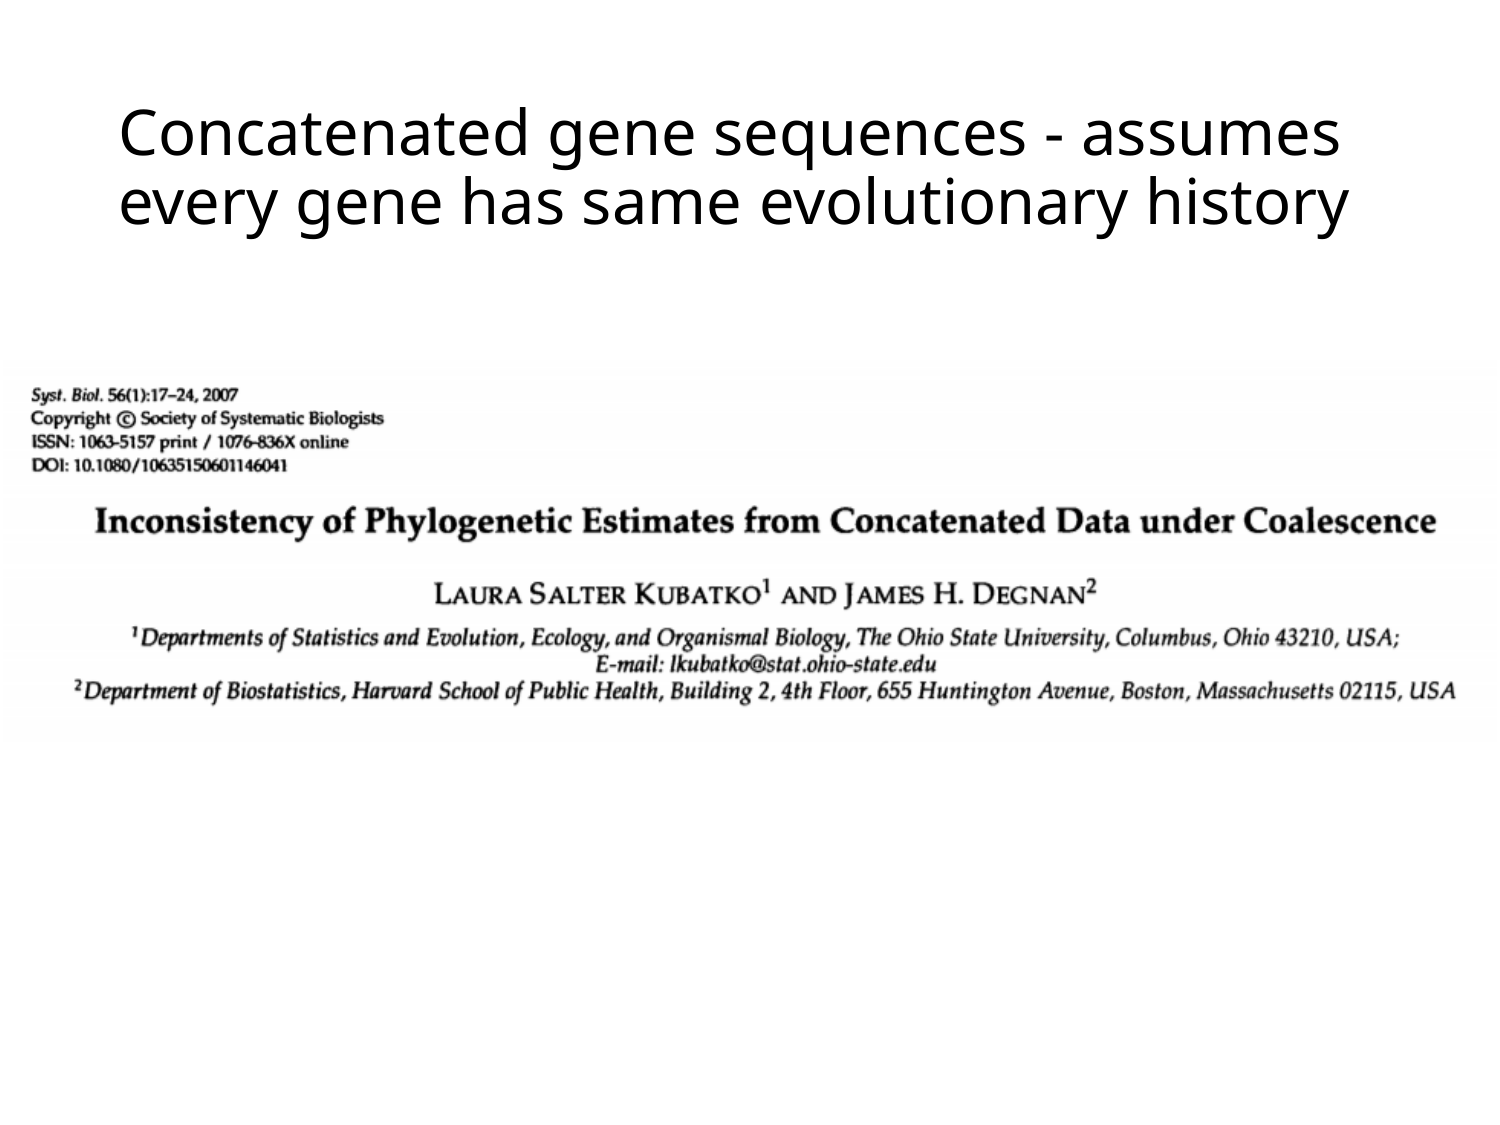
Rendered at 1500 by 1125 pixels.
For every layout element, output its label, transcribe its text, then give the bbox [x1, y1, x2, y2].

title Concatenated gene sequences - assumes every gene has same evolutionary history [103, 60, 1397, 279]
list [3, 360, 1497, 743]
